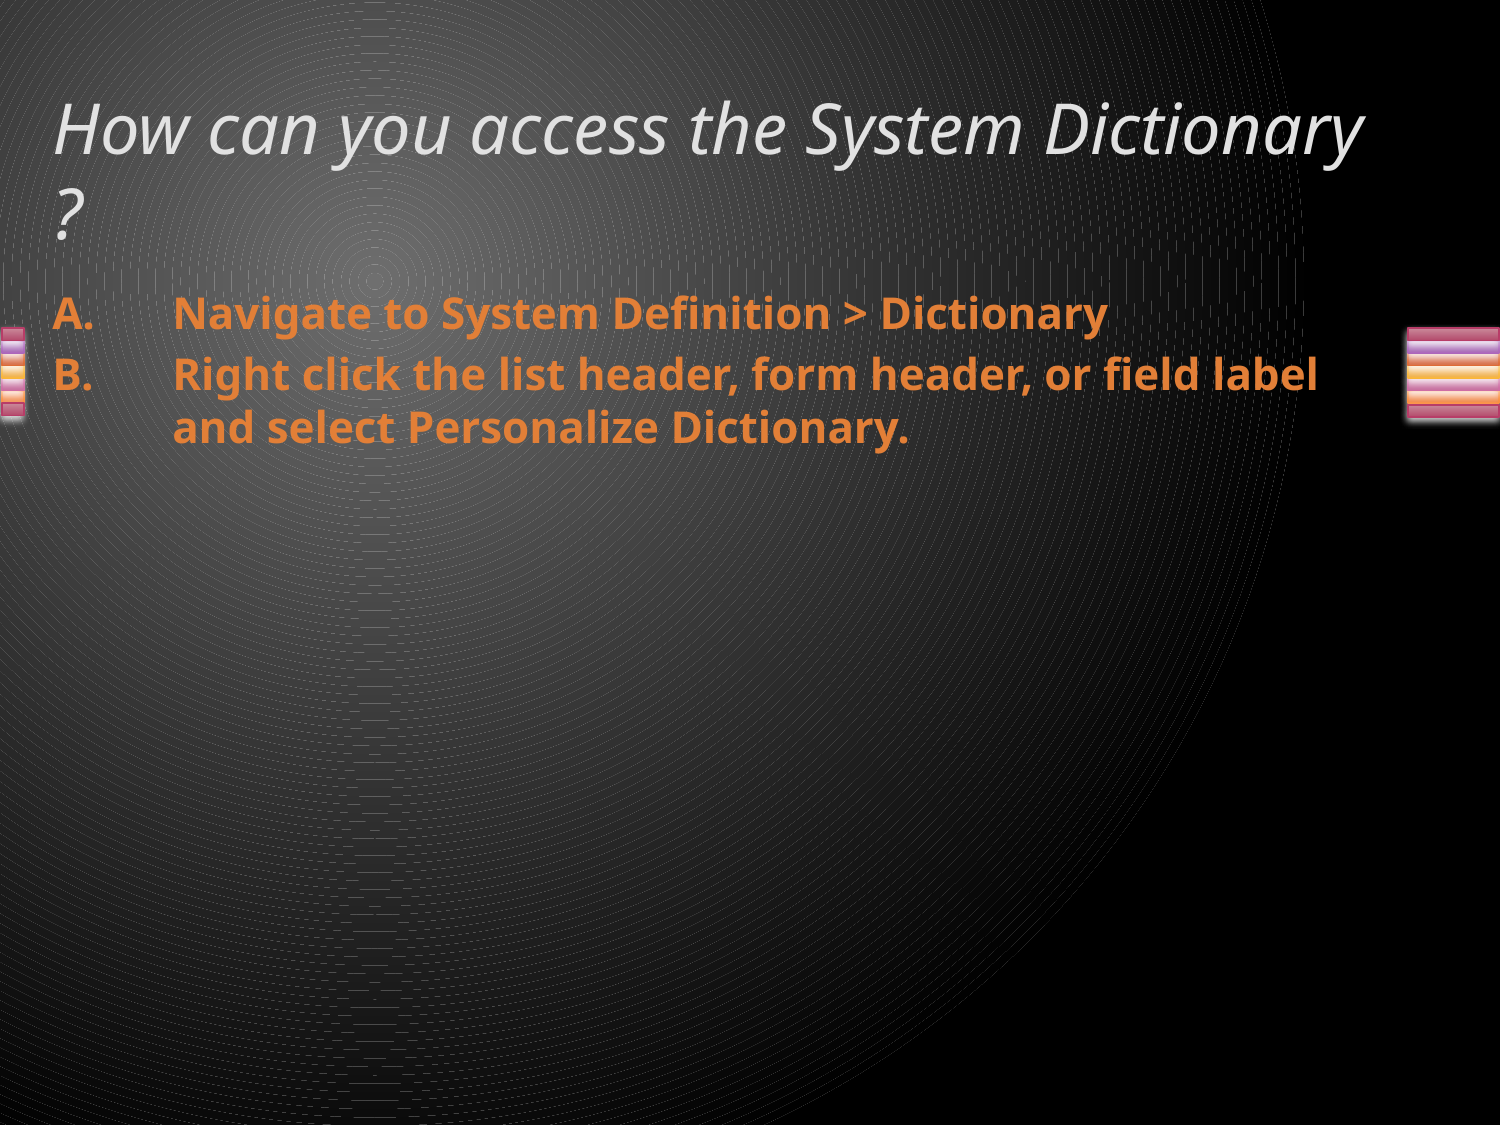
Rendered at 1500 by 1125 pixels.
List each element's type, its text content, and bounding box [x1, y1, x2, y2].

title How can you access the System Dictionary ? [37, 75, 1388, 263]
list Navigate to System Definition > Dictionary Right click the list header, form header, or field label and select Personalize Dictionary. [37, 275, 1388, 463]
